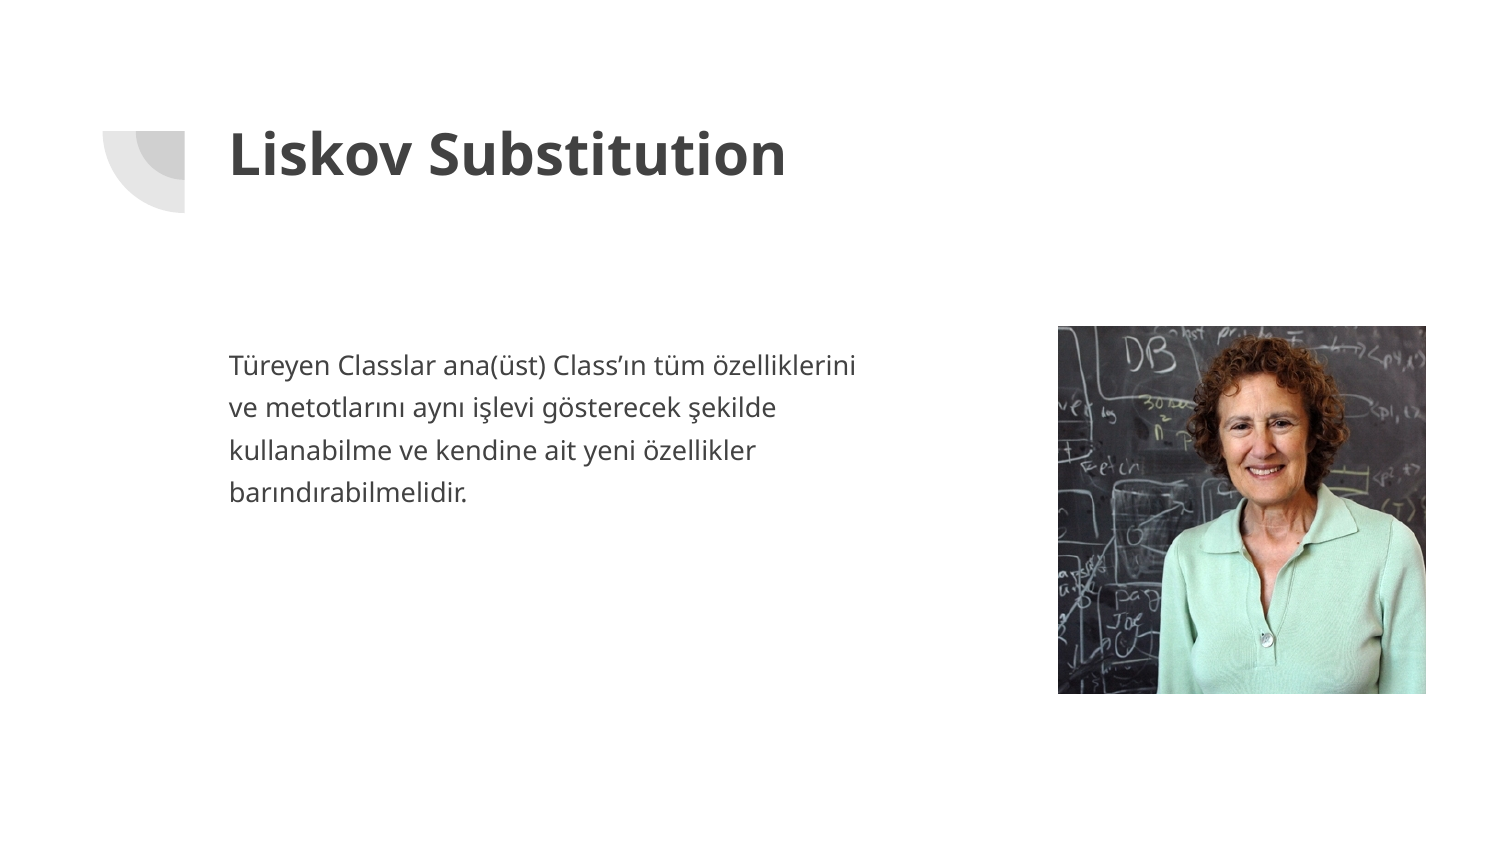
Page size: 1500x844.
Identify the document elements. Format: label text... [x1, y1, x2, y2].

picture [1058, 326, 1426, 694]
list Türeyen Classlar ana(üst) Class’ın tüm özelliklerini ve metotlarını aynı işlevi gösterecek şekilde kullanabilme ve kendine ait yeni özellikler barındırabilmelidir. [213, 326, 897, 744]
title Liskov Substitution [213, 98, 1368, 263]
